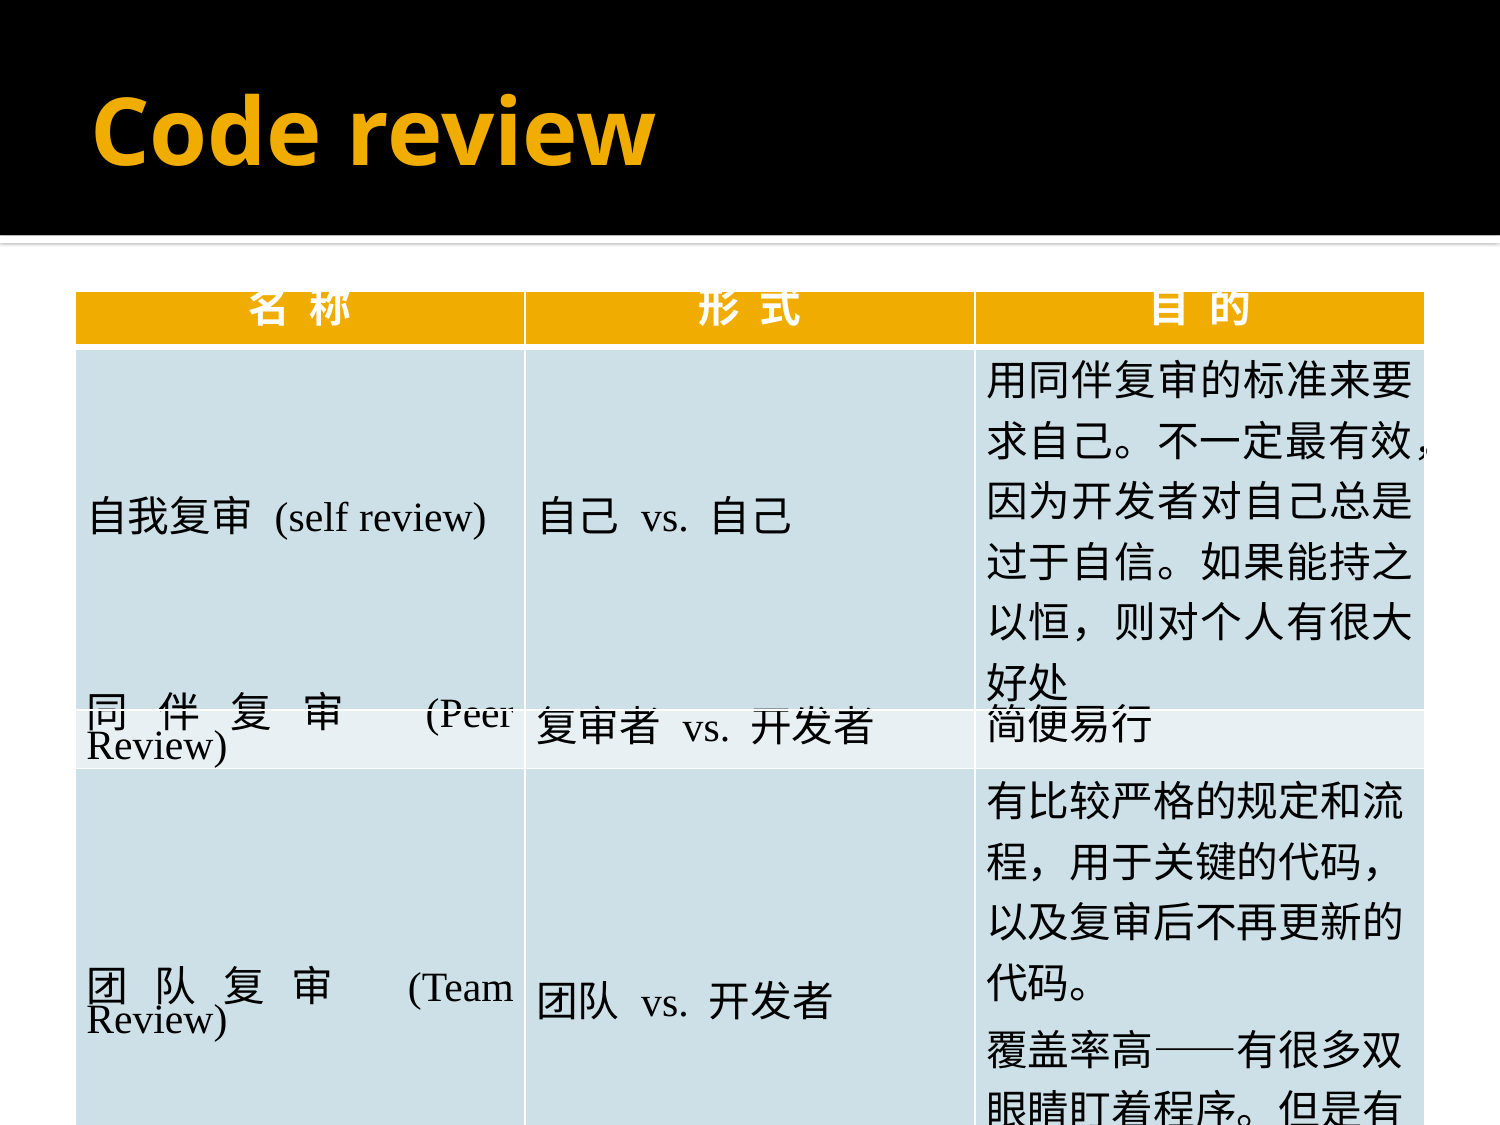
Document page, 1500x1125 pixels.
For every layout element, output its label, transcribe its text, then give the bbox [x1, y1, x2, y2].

table_cell 复审者 vs. 开发者 [526, 711, 974, 768]
table_cell 简便易行 [976, 711, 1424, 768]
title Code review [75, 25, 1425, 231]
table_cell 用同伴复审的标准来要求自己。不一定最有效，因为开发者对自己总是过于自信。如果能持之以恒，则对个人有很大好处 [976, 350, 1424, 709]
table_header 形 式 [526, 292, 974, 344]
table_header 名 称 [76, 292, 524, 344]
table_header 目 的 [976, 292, 1424, 344]
table_cell 团队复审 (Team Review) [76, 769, 524, 1125]
table_cell 团队 vs. 开发者 [526, 769, 974, 1125]
table_cell 同伴复审 (Peer Review) [76, 711, 524, 768]
table_cell 自我复审 (self review) [76, 350, 524, 709]
table_cell 有比较严格的规定和流程，用于关键的代码，以及复审后不再更新的代码。 覆盖率高——有很多双眼睛盯着程序。但是有可能效率不高（全体人员都要到会） [976, 769, 1424, 1125]
table_cell 自己 vs. 自己 [526, 350, 974, 709]
